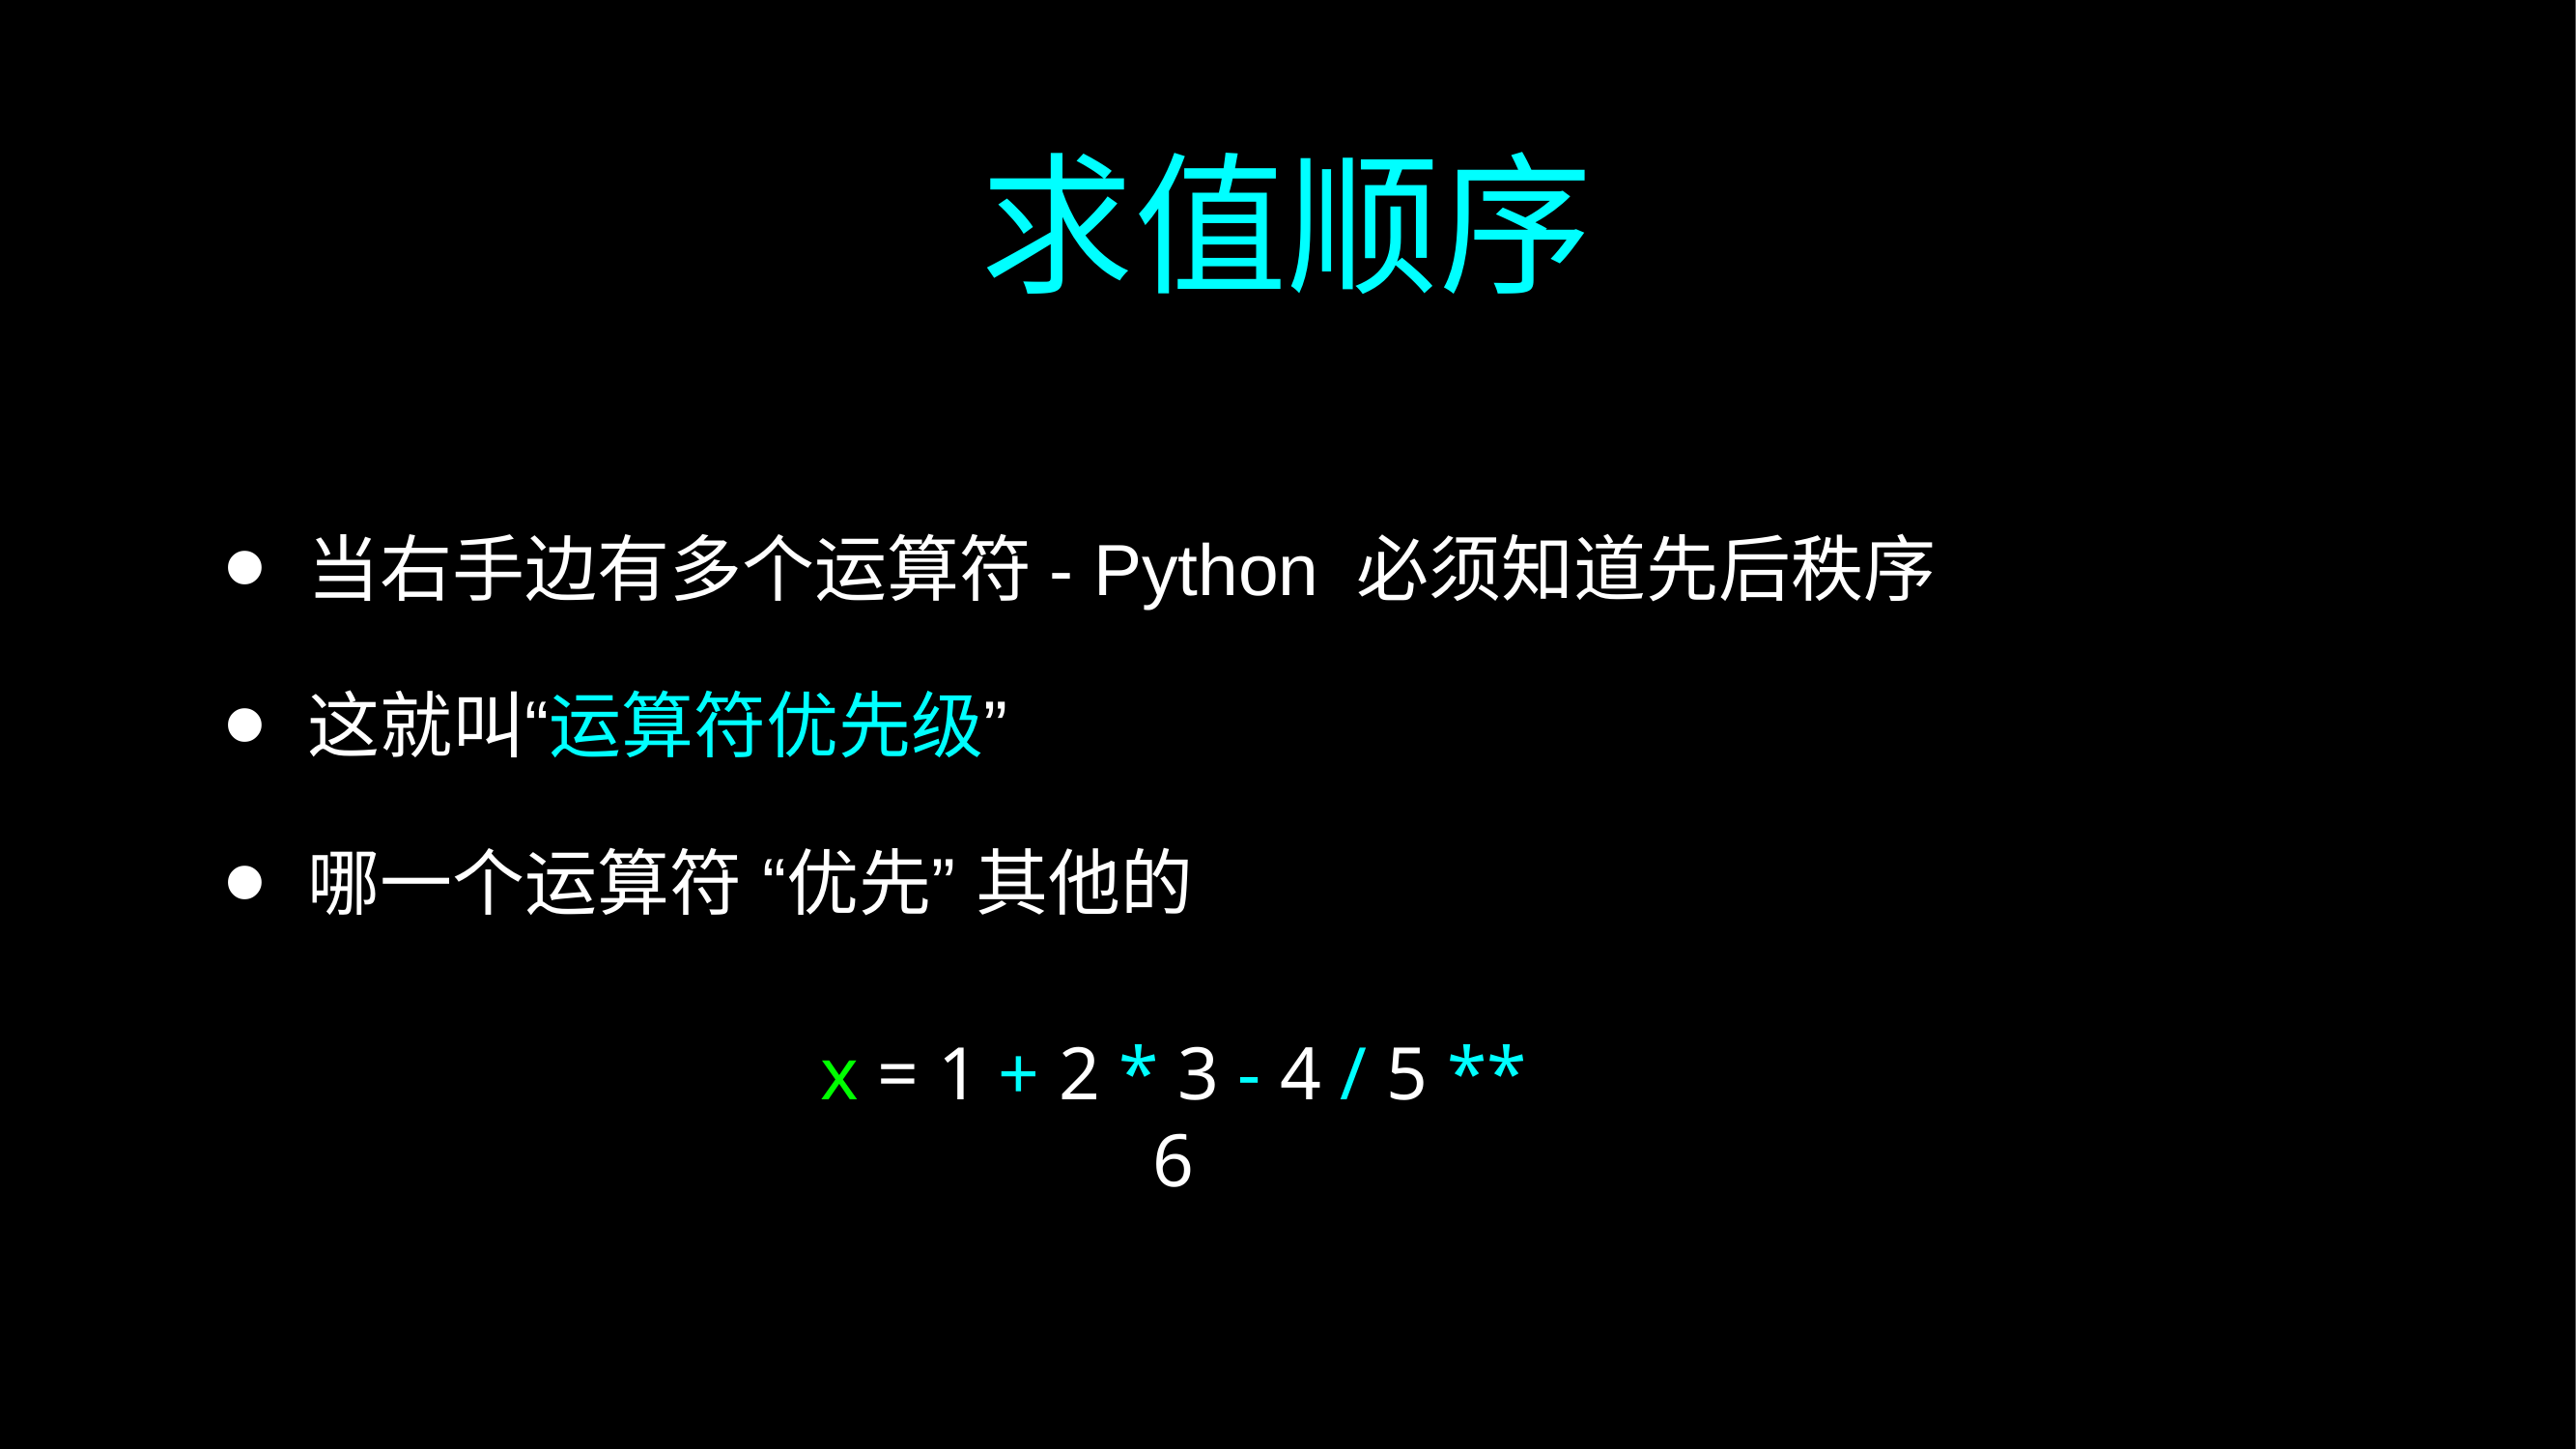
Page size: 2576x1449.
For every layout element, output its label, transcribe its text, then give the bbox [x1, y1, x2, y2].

text_box x = 1 + 2 * 3 - 4 / 5 ** 6 [807, 1065, 1540, 1164]
list 当右手边有多个运算符- Python 必须知道先后秩序 这就叫“运算符优先级” 哪一个运算符 “优先” 其他的 [183, 446, 2391, 1001]
title 求值顺序 [183, 38, 2391, 403]
